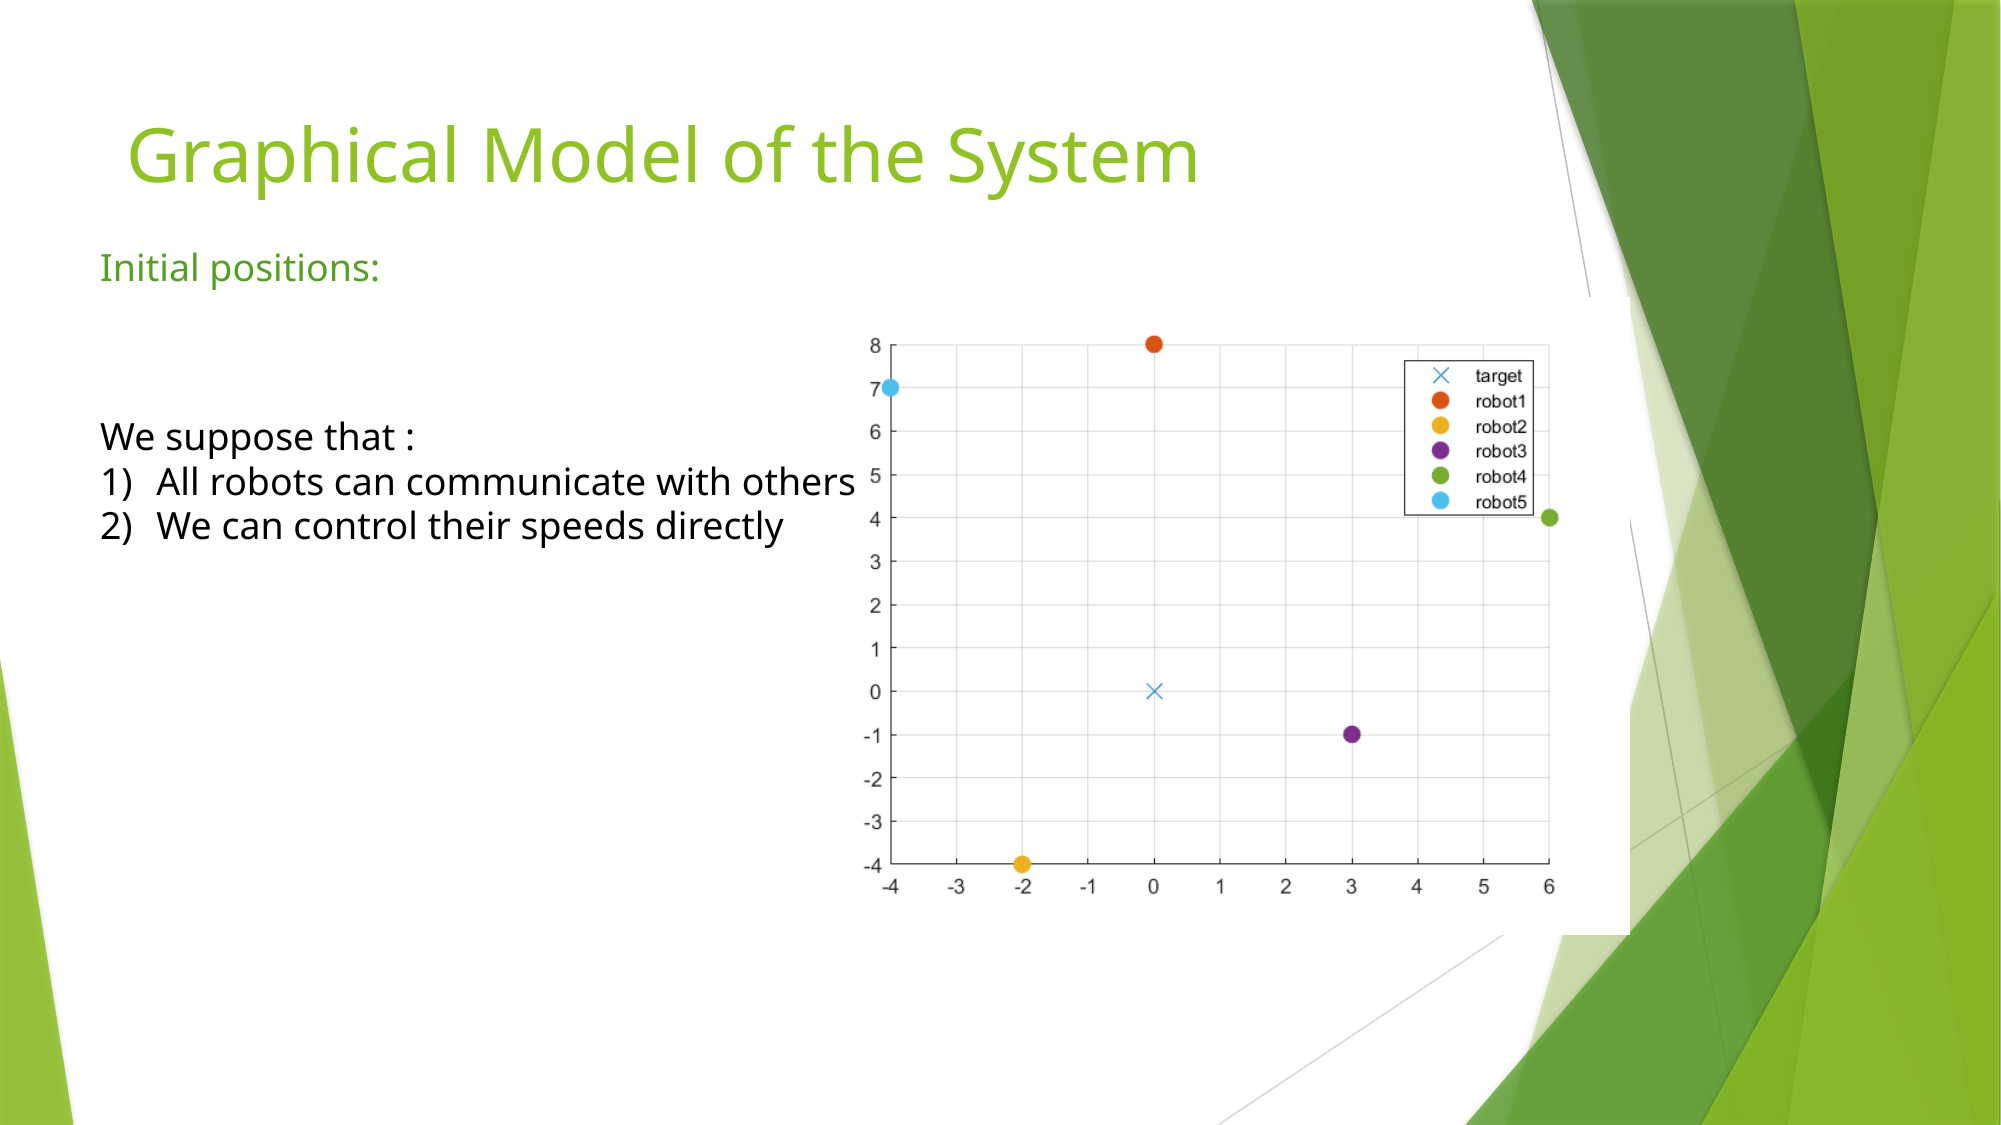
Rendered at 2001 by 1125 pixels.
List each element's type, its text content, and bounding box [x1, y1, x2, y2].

text_box Initial positions: [85, 236, 618, 297]
text_box We suppose that : All robots can communicate with others We can control their speeds directly [85, 405, 774, 645]
title Graphical Model of the System [111, 99, 1522, 317]
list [779, 296, 1630, 935]
